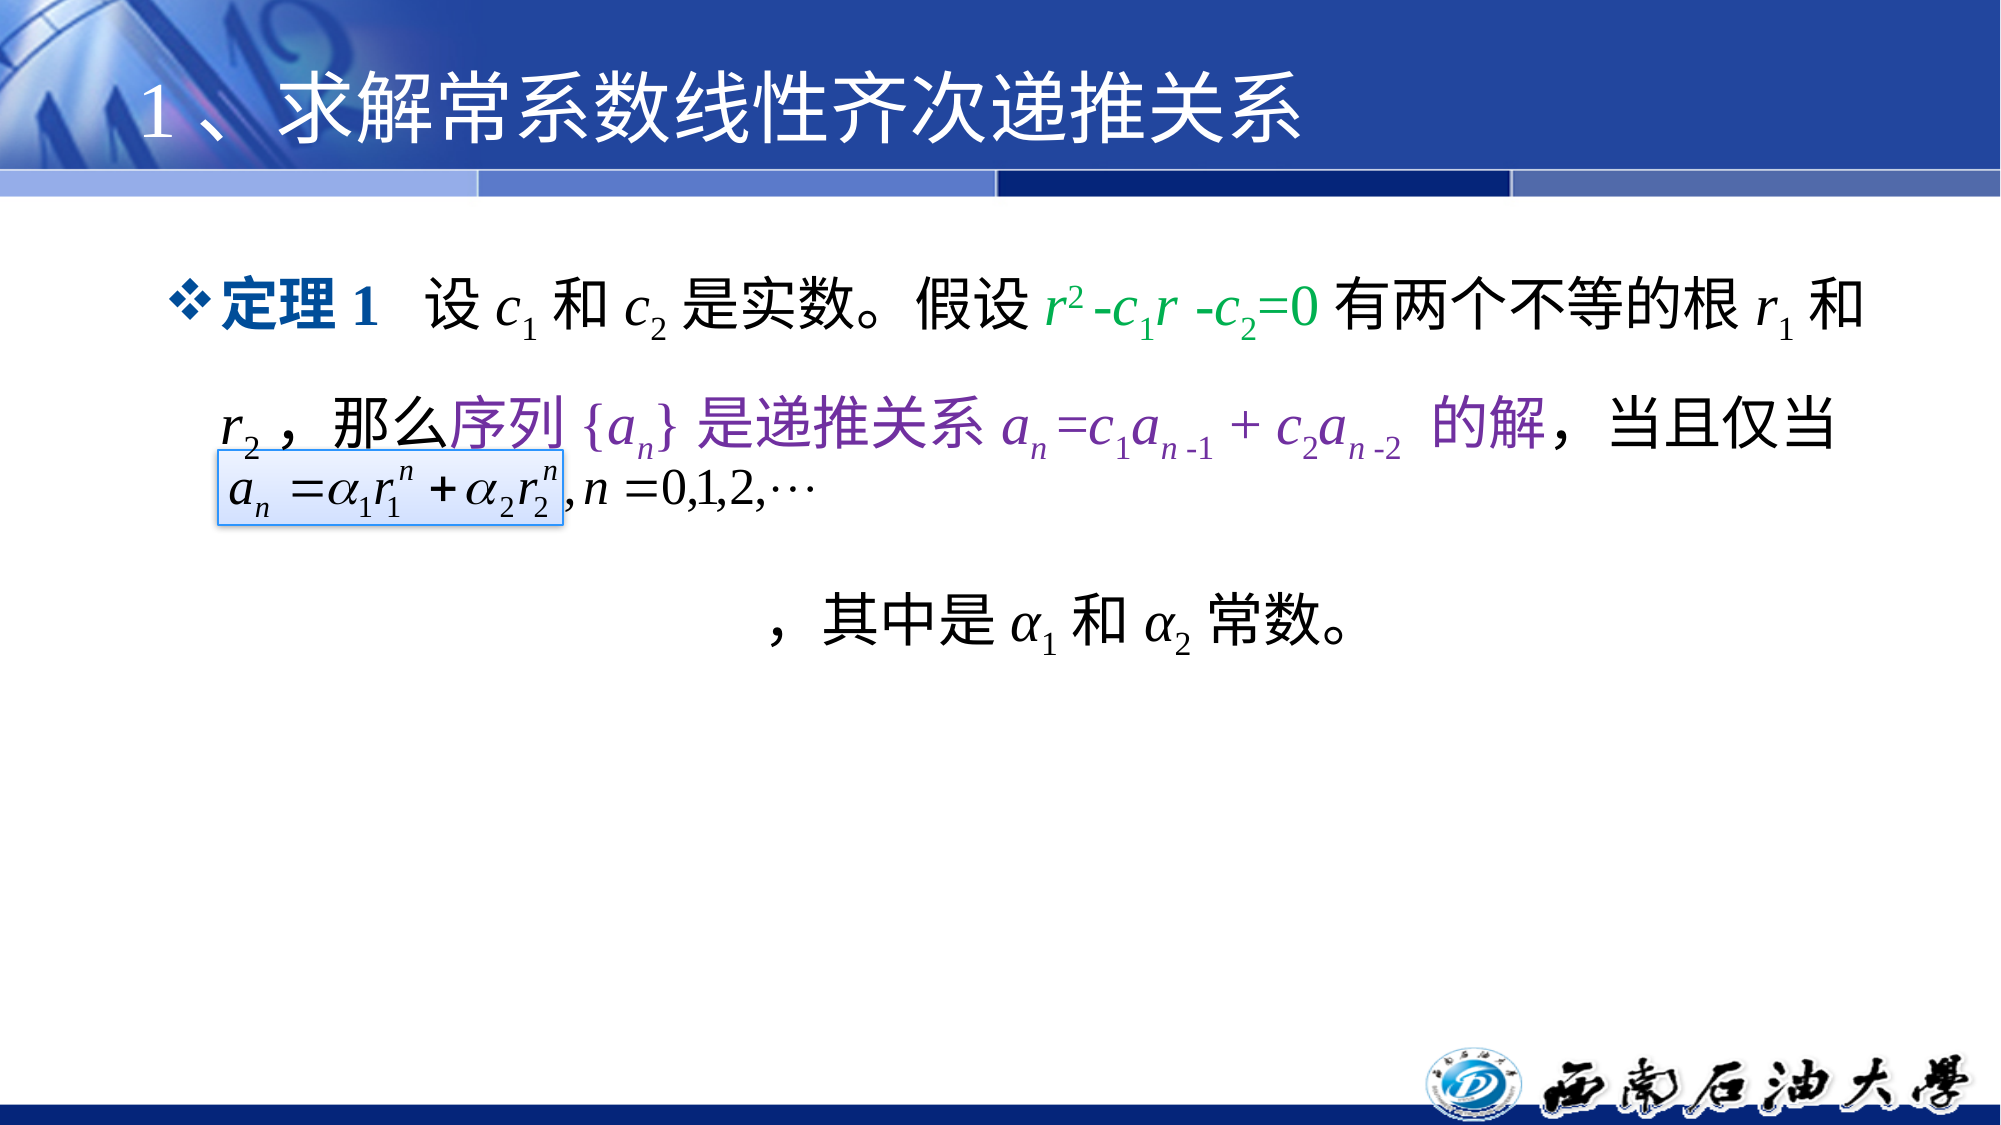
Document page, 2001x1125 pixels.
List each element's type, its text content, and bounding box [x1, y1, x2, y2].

picture [0, 0, 2001, 1125]
list 定理1 设c1和c2是实数。假设r2 -c1r -c2=0有两个不等的根r1和r2，那么序列{an}是递推关系an =c1an -1 + c2an -2 的解，当且仅当 ，其中是α1和α2常数。 [149, 219, 1909, 1058]
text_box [220, 447, 827, 531]
title 1、求解常系数线性齐次递推关系 [122, 37, 1883, 176]
